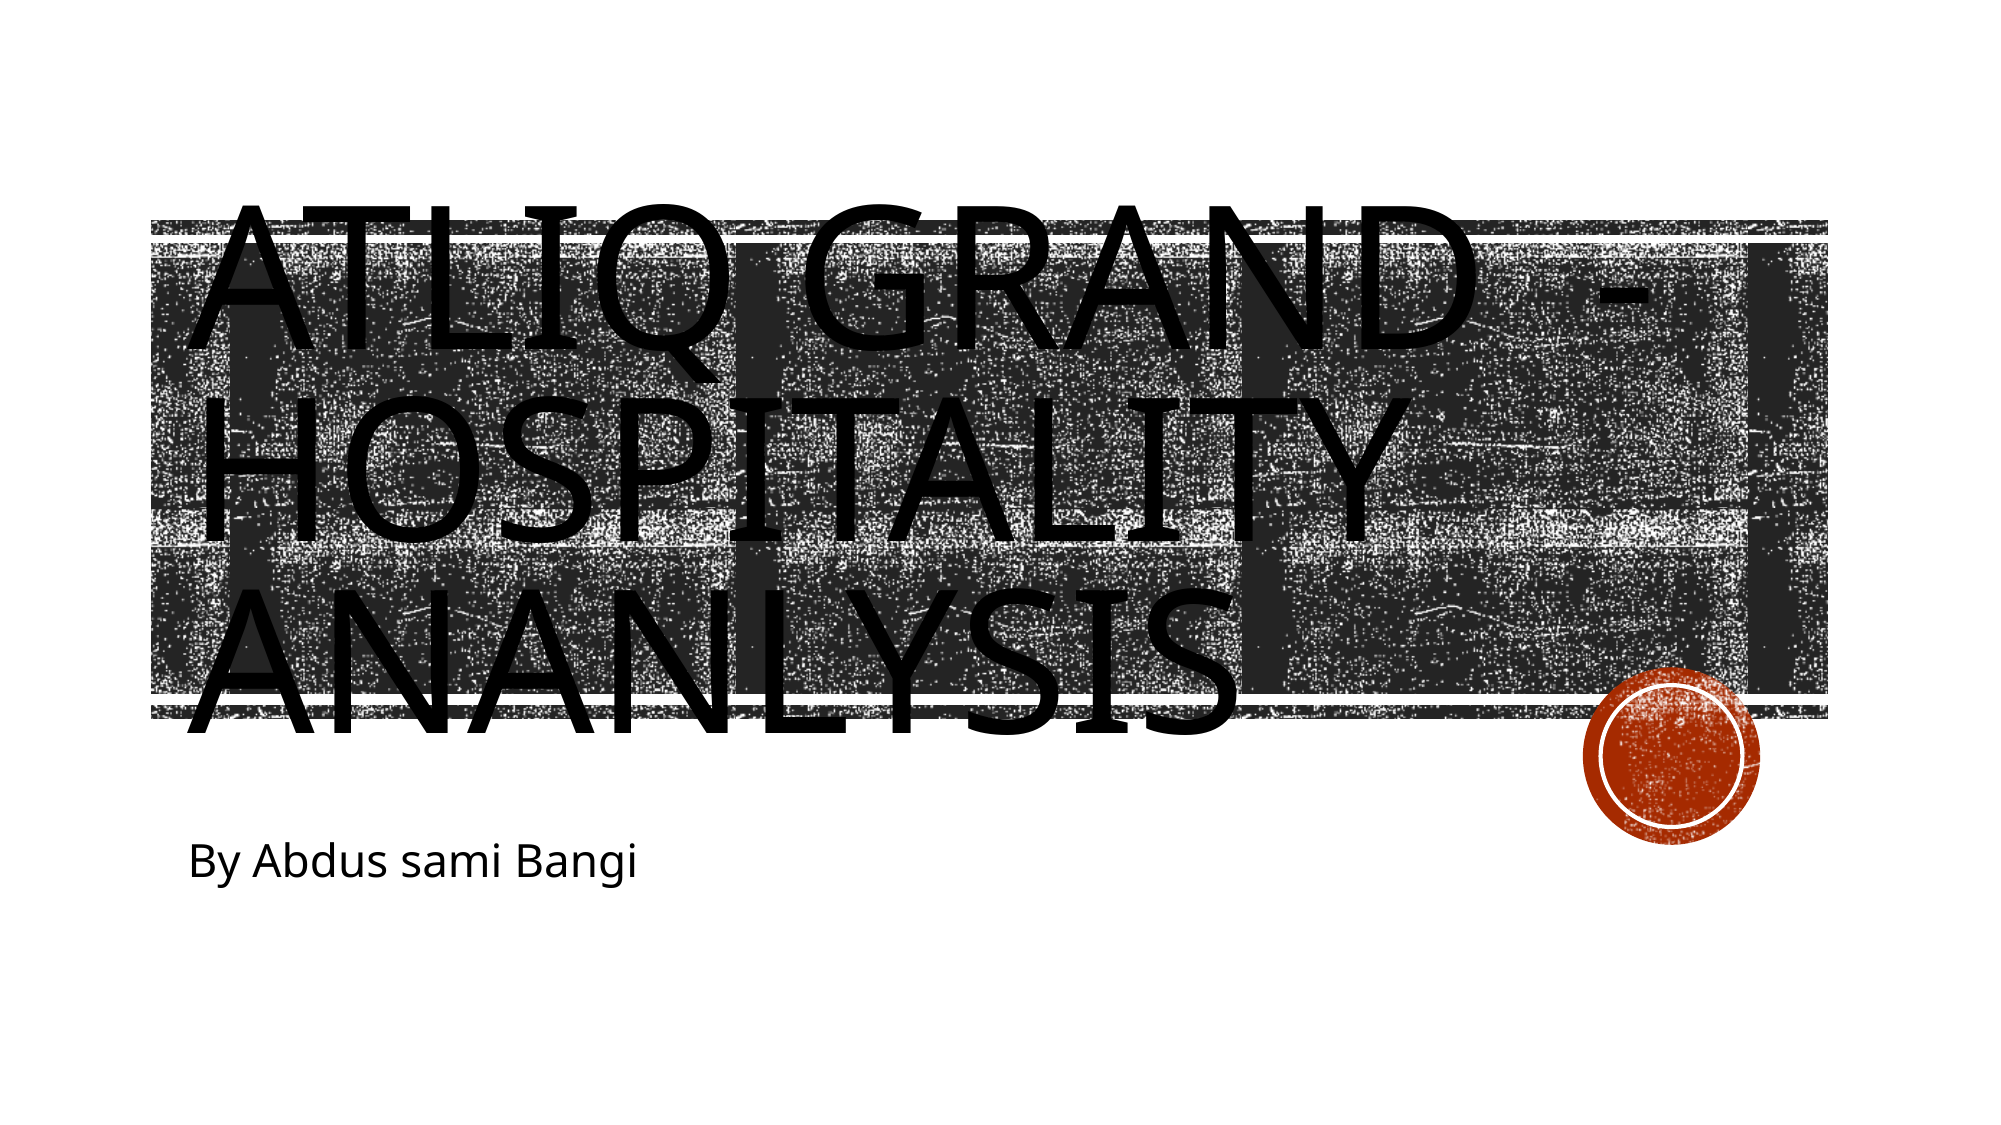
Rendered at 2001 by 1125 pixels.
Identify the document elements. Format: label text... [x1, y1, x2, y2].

subtitle By Abdus sami Bangi [172, 830, 1467, 1006]
title AtliQ Grand - Hospitality Ananlysis [172, 234, 1808, 733]
